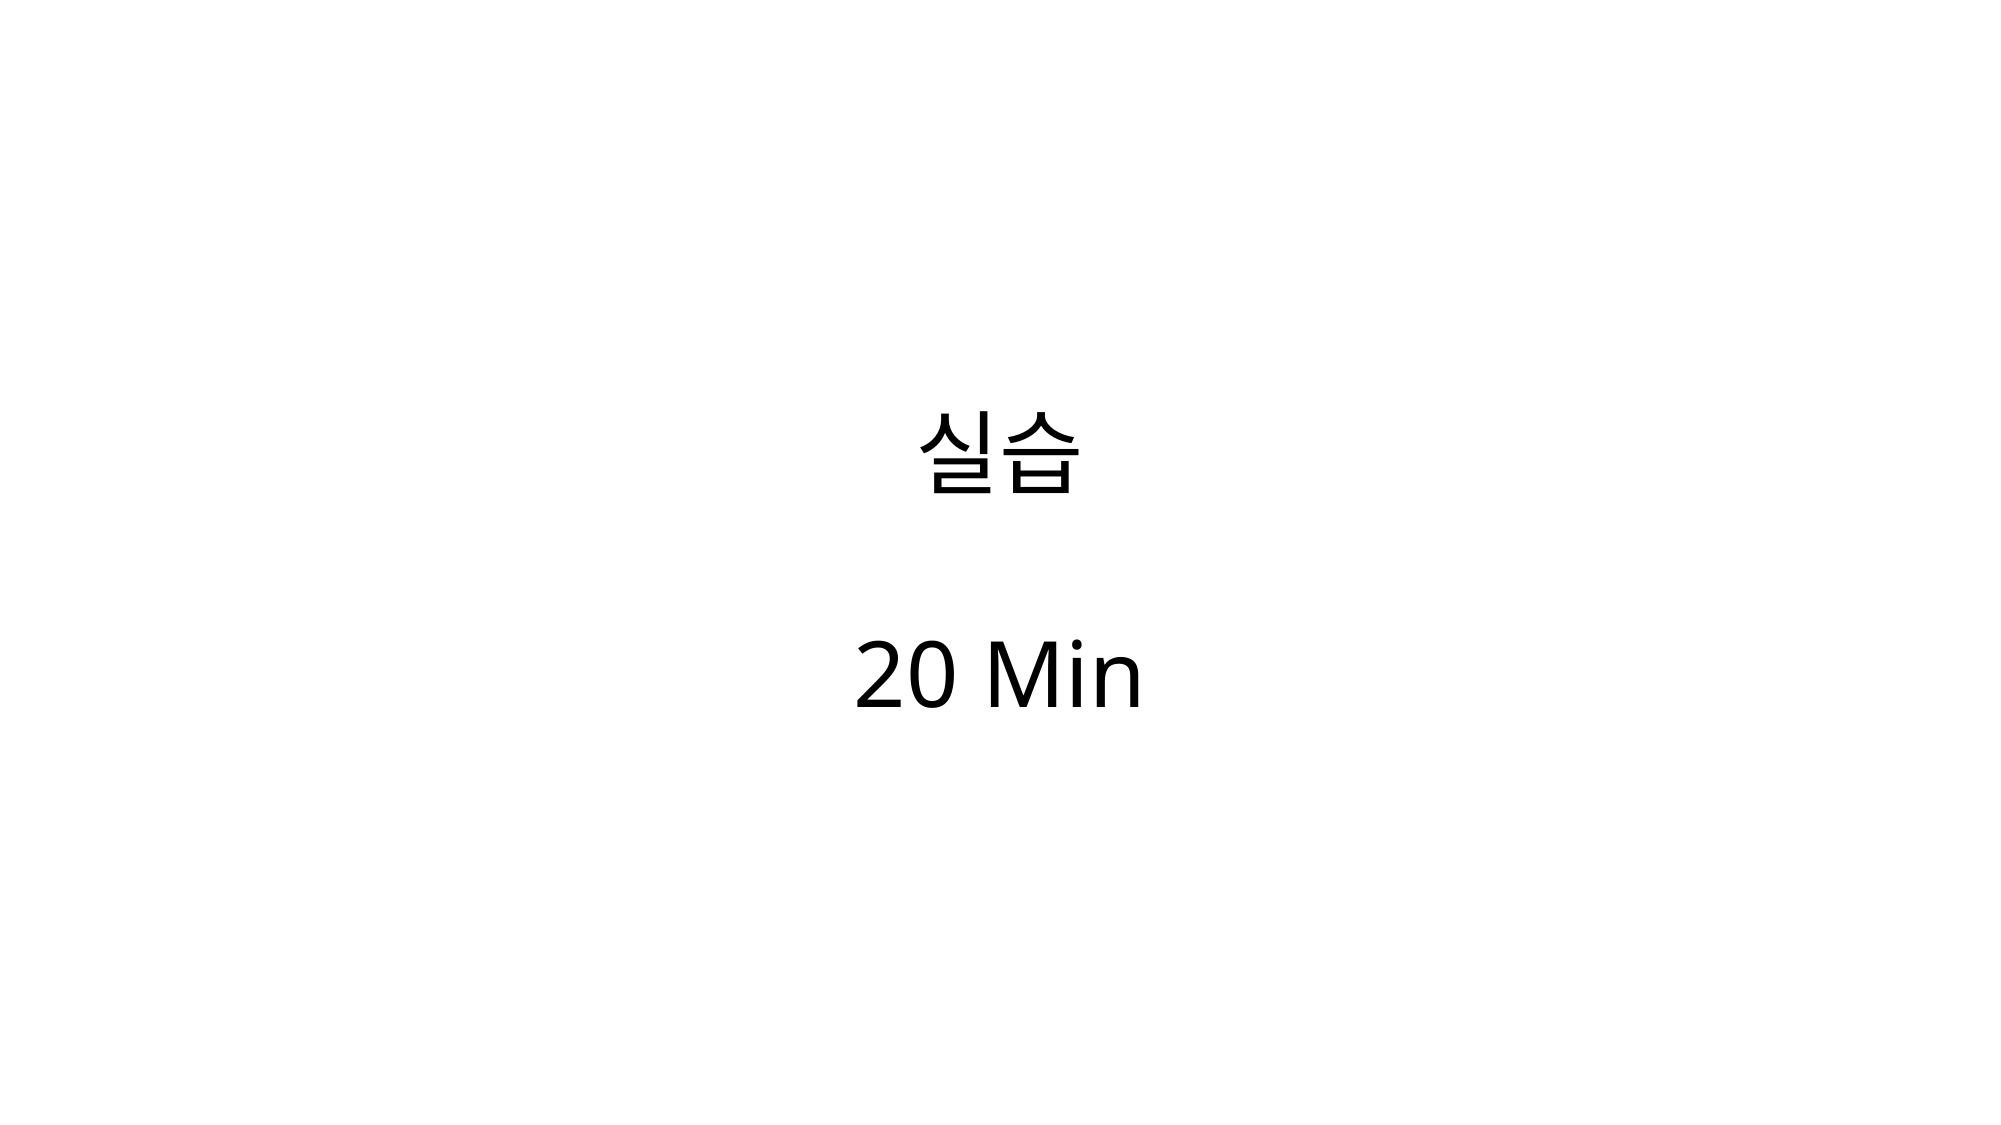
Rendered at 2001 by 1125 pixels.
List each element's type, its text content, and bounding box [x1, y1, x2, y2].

text_box 실습 20 Min [827, 388, 1173, 733]
